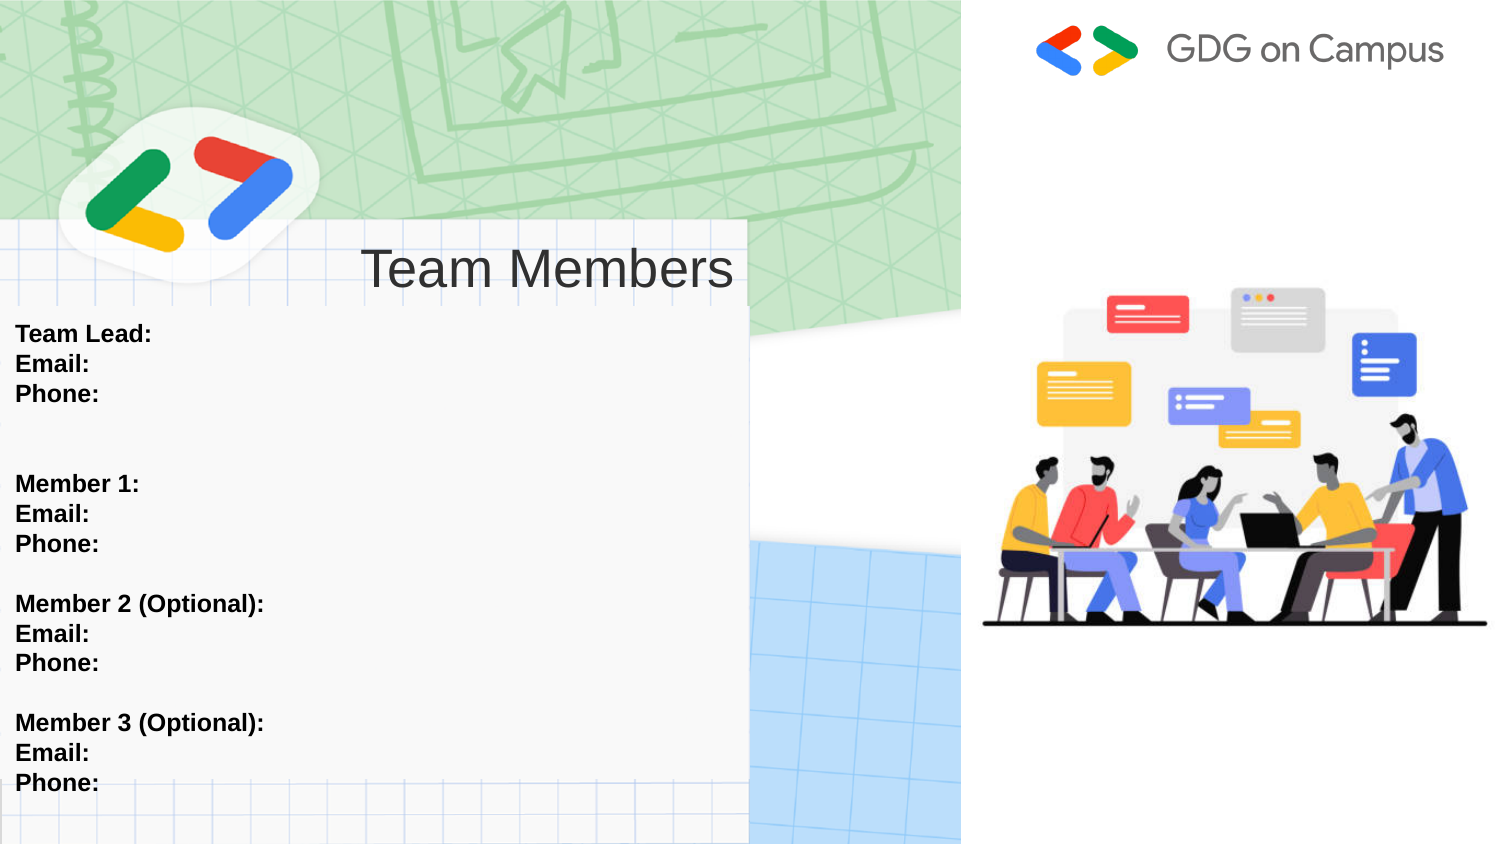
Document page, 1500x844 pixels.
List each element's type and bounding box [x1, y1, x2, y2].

picture [0, 0, 961, 844]
picture [1033, 25, 1455, 77]
picture [977, 257, 1500, 642]
